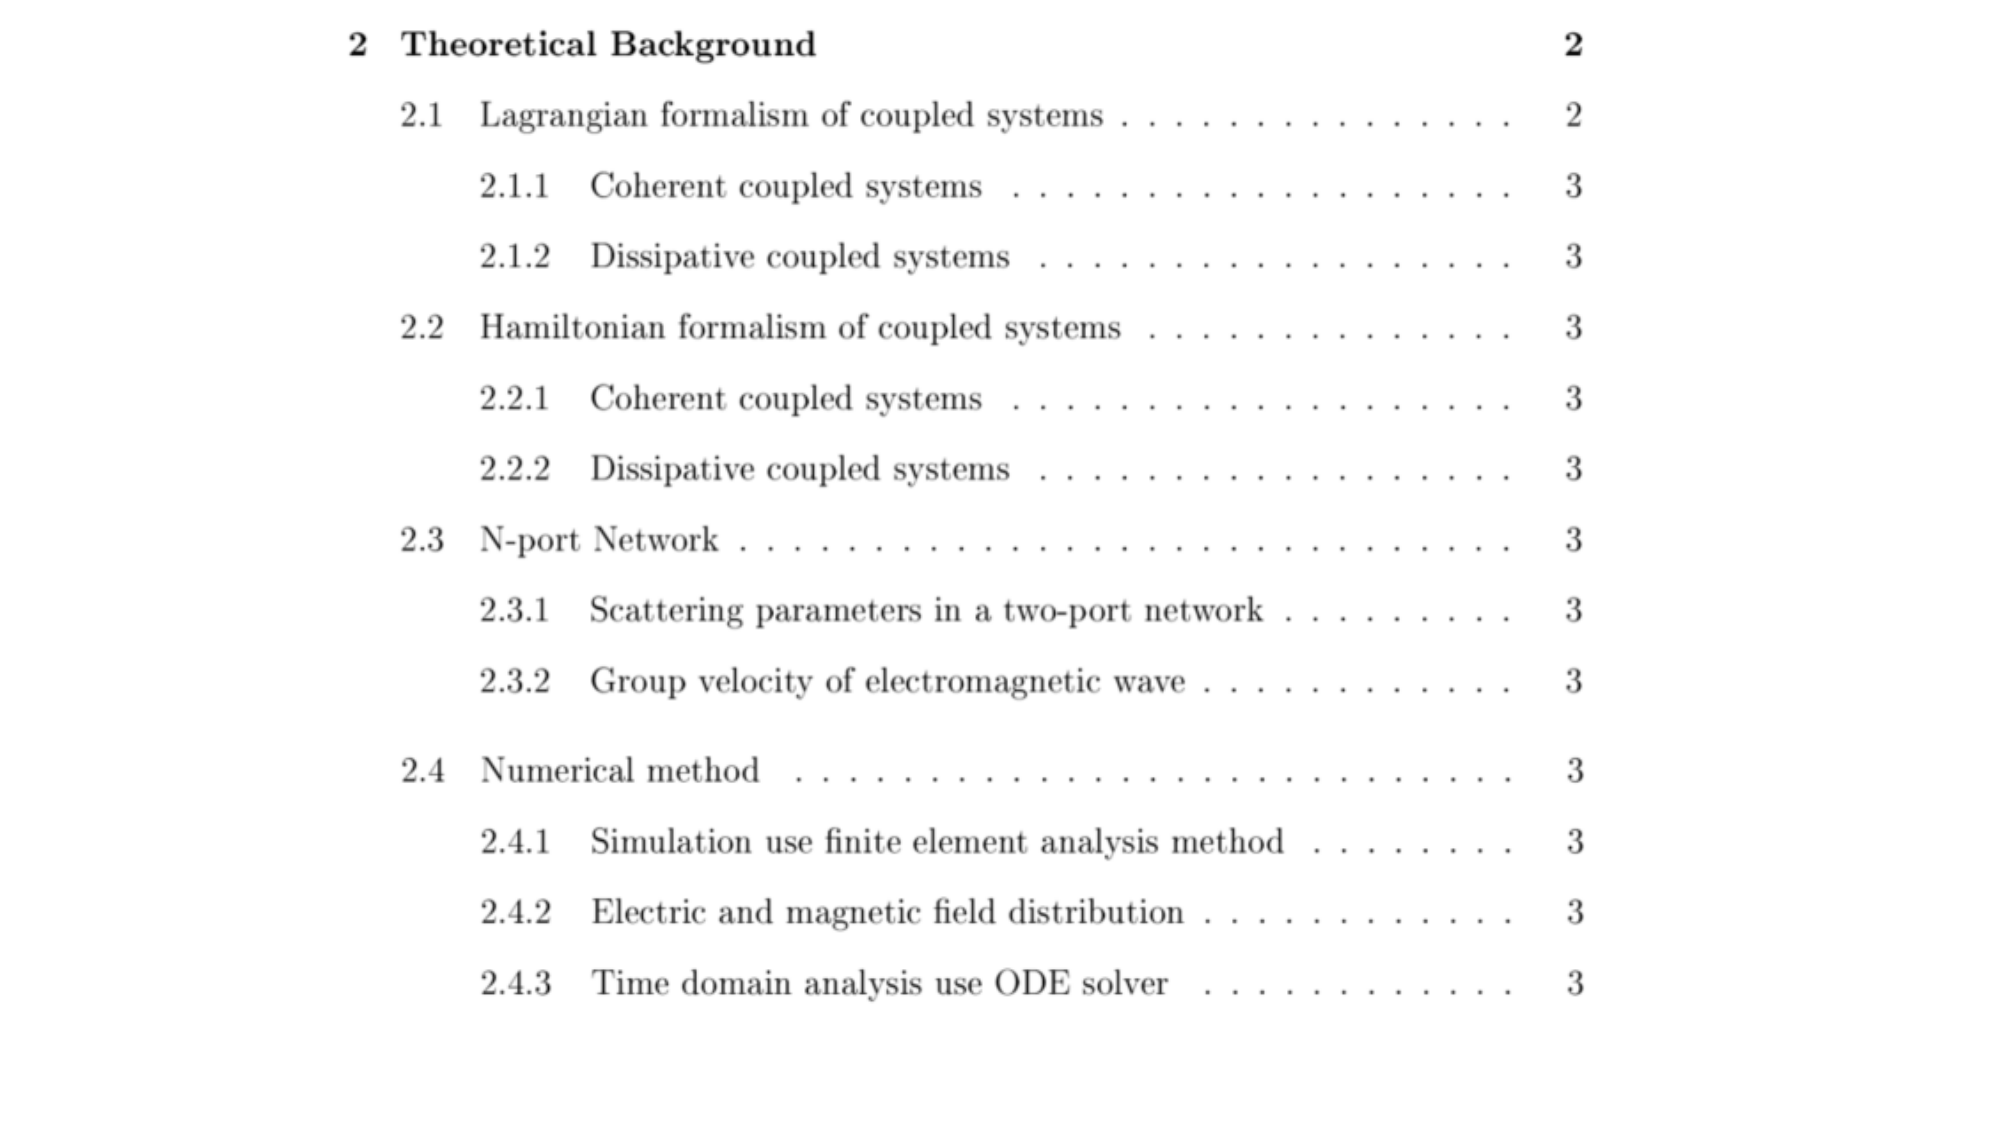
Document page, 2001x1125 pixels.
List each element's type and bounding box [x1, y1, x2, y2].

text_box [304, 0, 1657, 1041]
